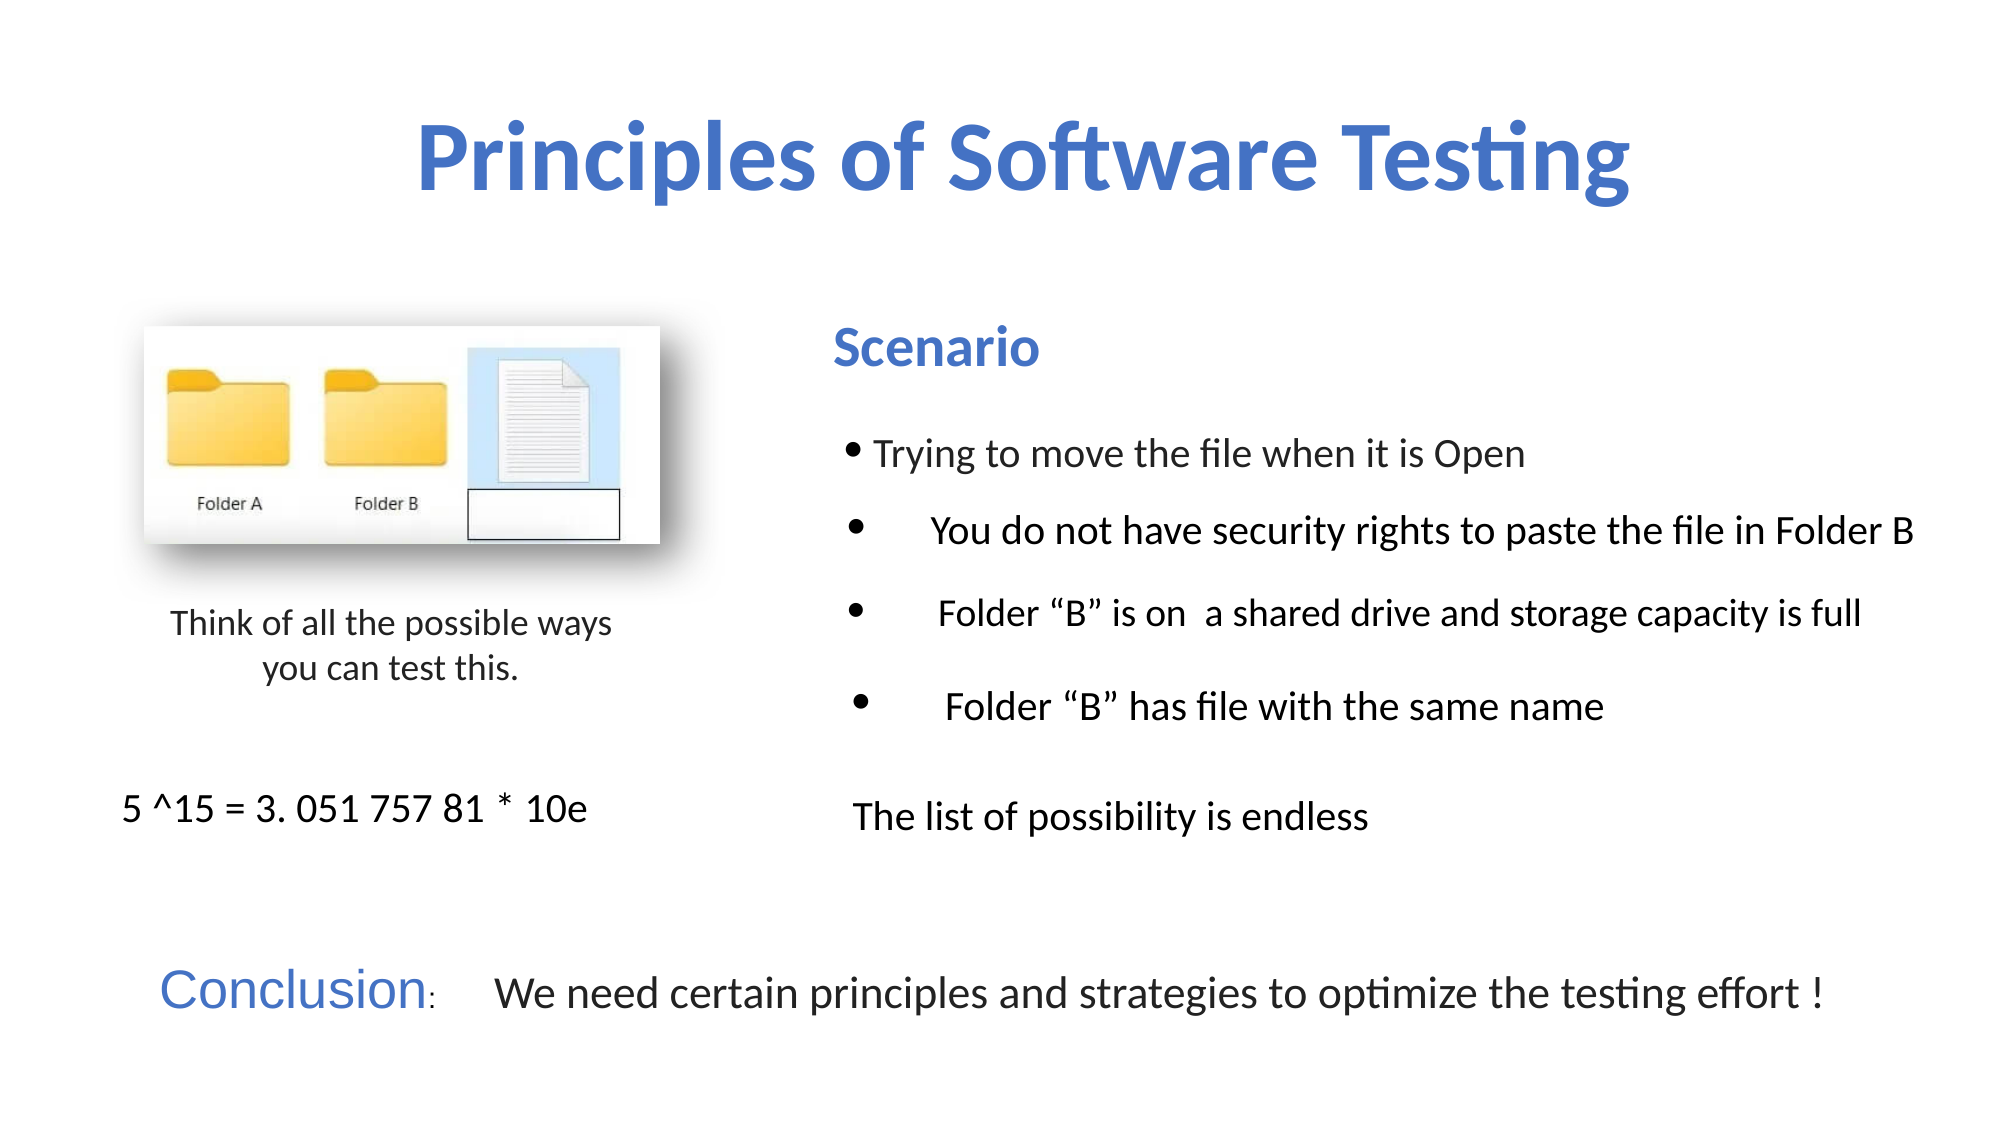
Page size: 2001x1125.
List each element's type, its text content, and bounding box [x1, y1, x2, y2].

text_box Folder “B” is on a shared drive and storage capacity is full [831, 579, 1899, 643]
text_box Scenario [818, 300, 1108, 386]
text_box Trying to move the file when it is Open [827, 418, 1835, 484]
text_box You do not have security rights to paste the file in Folder B [830, 495, 1944, 561]
text_box Conclusion: We need certain principles and strategies to optimize the testing effort ! [144, 947, 1898, 1067]
title Principles of Software Testing [401, 49, 1665, 267]
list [143, 325, 661, 544]
text_box Folder “B” has file with the same name [835, 671, 1728, 737]
text_box Think of all the possible ways you can test this. [0, 590, 774, 696]
text_box 5 ^15 = 3. 051 757 81 * 10e [106, 773, 660, 838]
text_box The list of possibility is endless [837, 780, 1386, 846]
